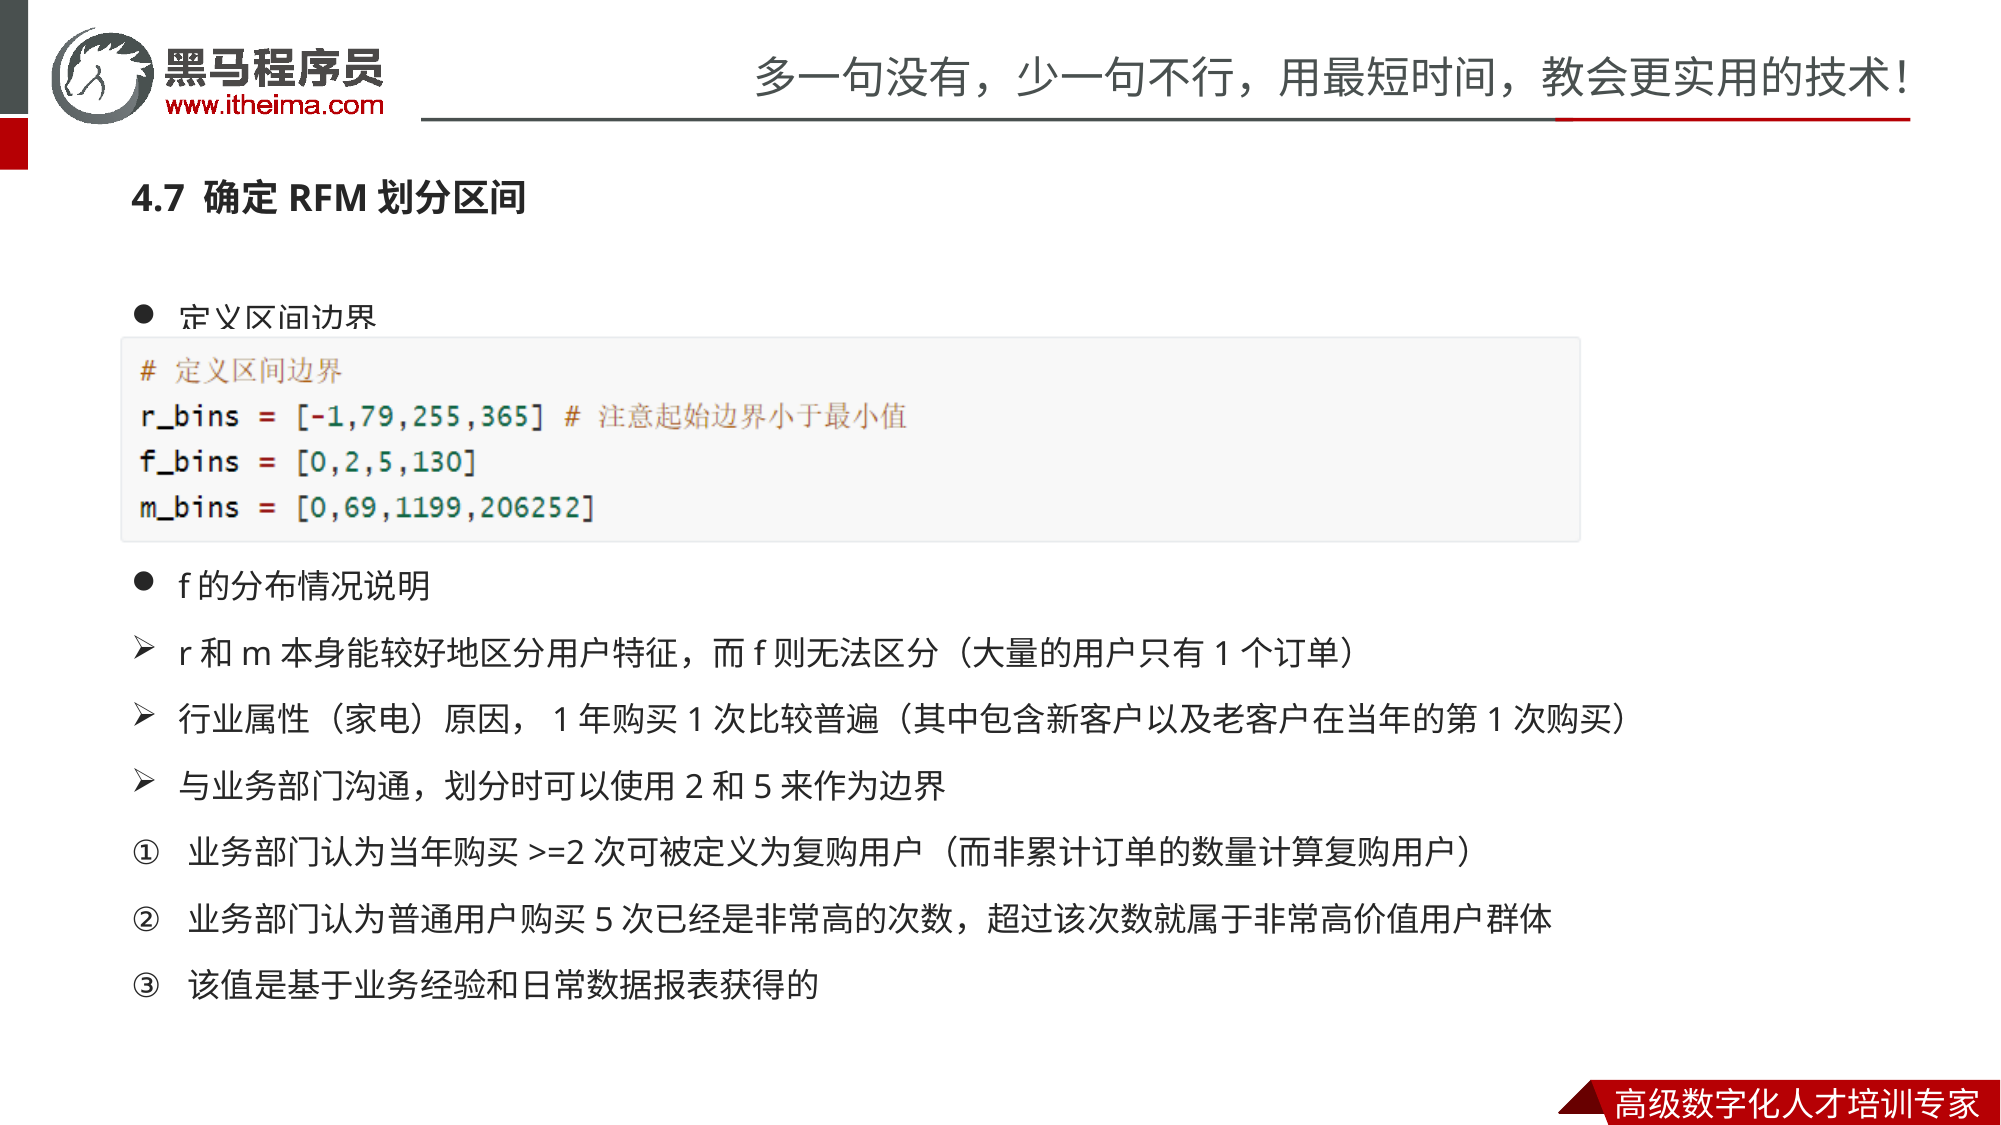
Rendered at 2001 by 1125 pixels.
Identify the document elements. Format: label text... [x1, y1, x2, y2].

picture [116, 329, 1589, 549]
list 定义区间边界 r_bins = [-1,79,255,365] # 注意起始边界小于最小值 f_bins = [0,2,5,130] m_bins = [0,69,1199,206252] f的分布情况说明 r和m本身能较好地区分用户特征，而f则无法区分（大量的用户只有1个订单） 行业属性（家电）原因，1年购买1次比较普遍（其中包含新客户以及老客户在当年的第1次购买） 与业务部门沟通，划分时可以使用2和5来作为边界 业务部门认为当年购买>=2次可被定义为复购用户（而非累计订单的数量计算复购用户） 业务部门认为普通用户购买5次已经是非常高的次数，超过该次数就属于非常高价值用户群体 该值是基于业务经验和日常数据报表获得的 [116, 271, 1872, 964]
picture [50, 26, 384, 125]
list 4.7 确定RFM划分区间 [116, 154, 1872, 239]
